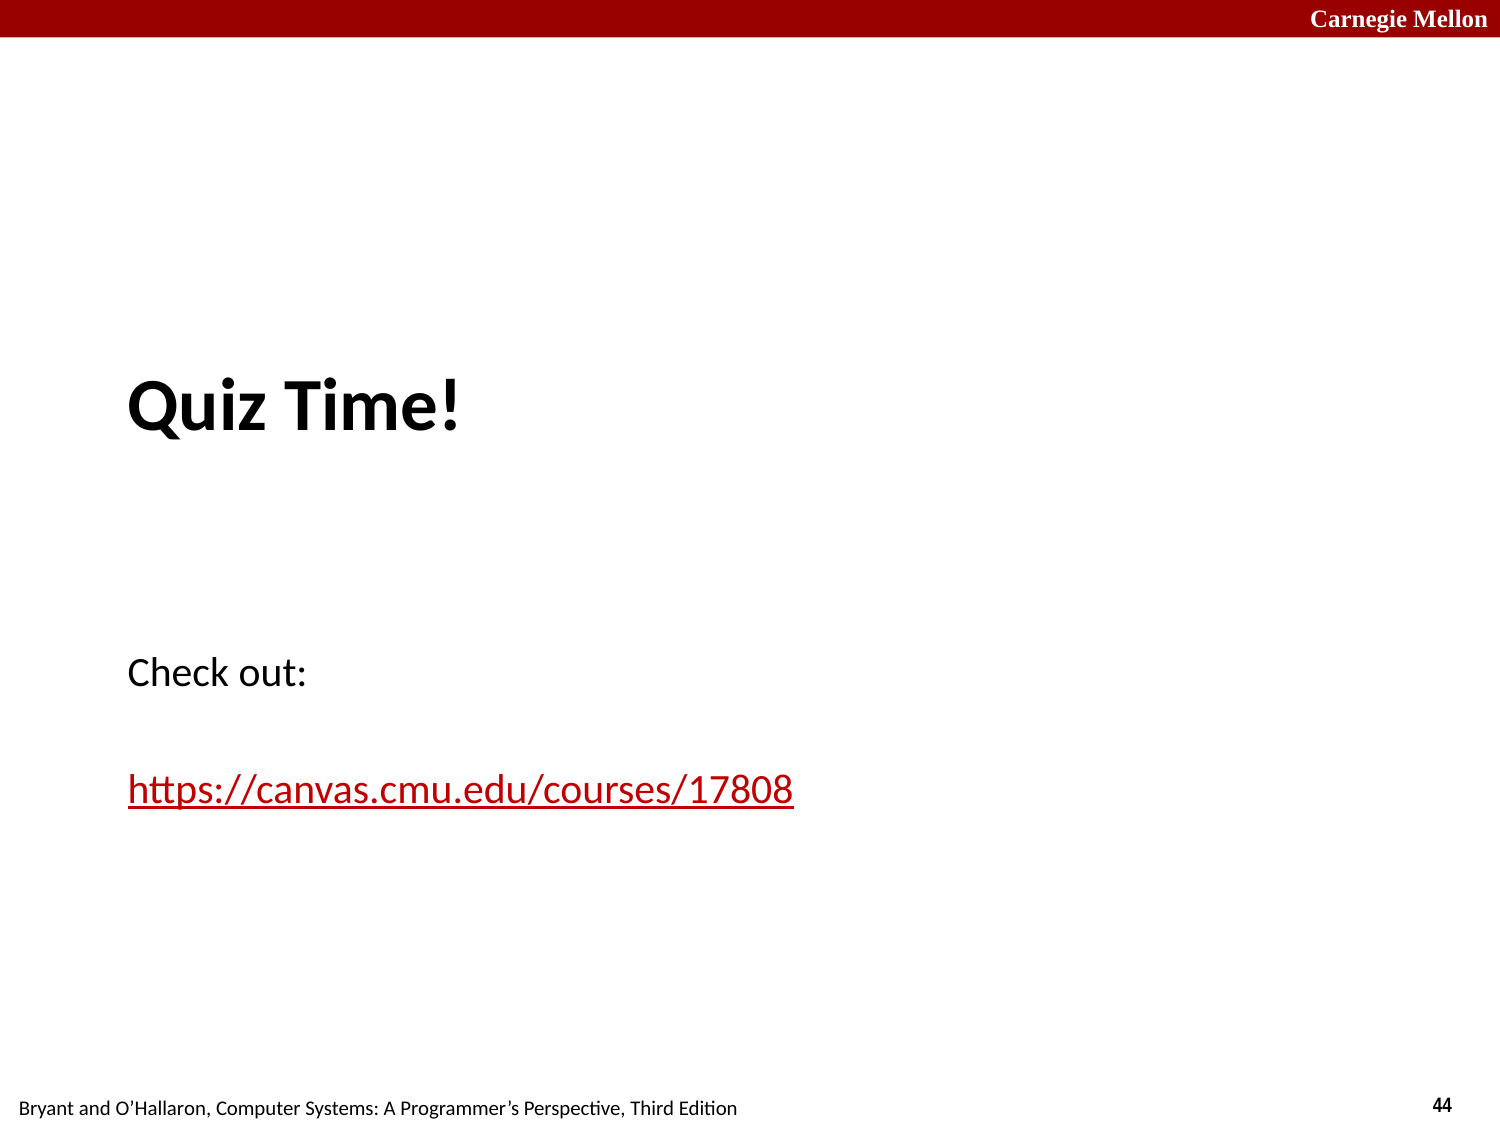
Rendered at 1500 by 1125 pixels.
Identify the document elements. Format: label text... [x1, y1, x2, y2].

subtitle Check out: https://canvas.cmu.edu/courses/17808 [112, 637, 1373, 926]
title Quiz Time! [112, 279, 1388, 522]
